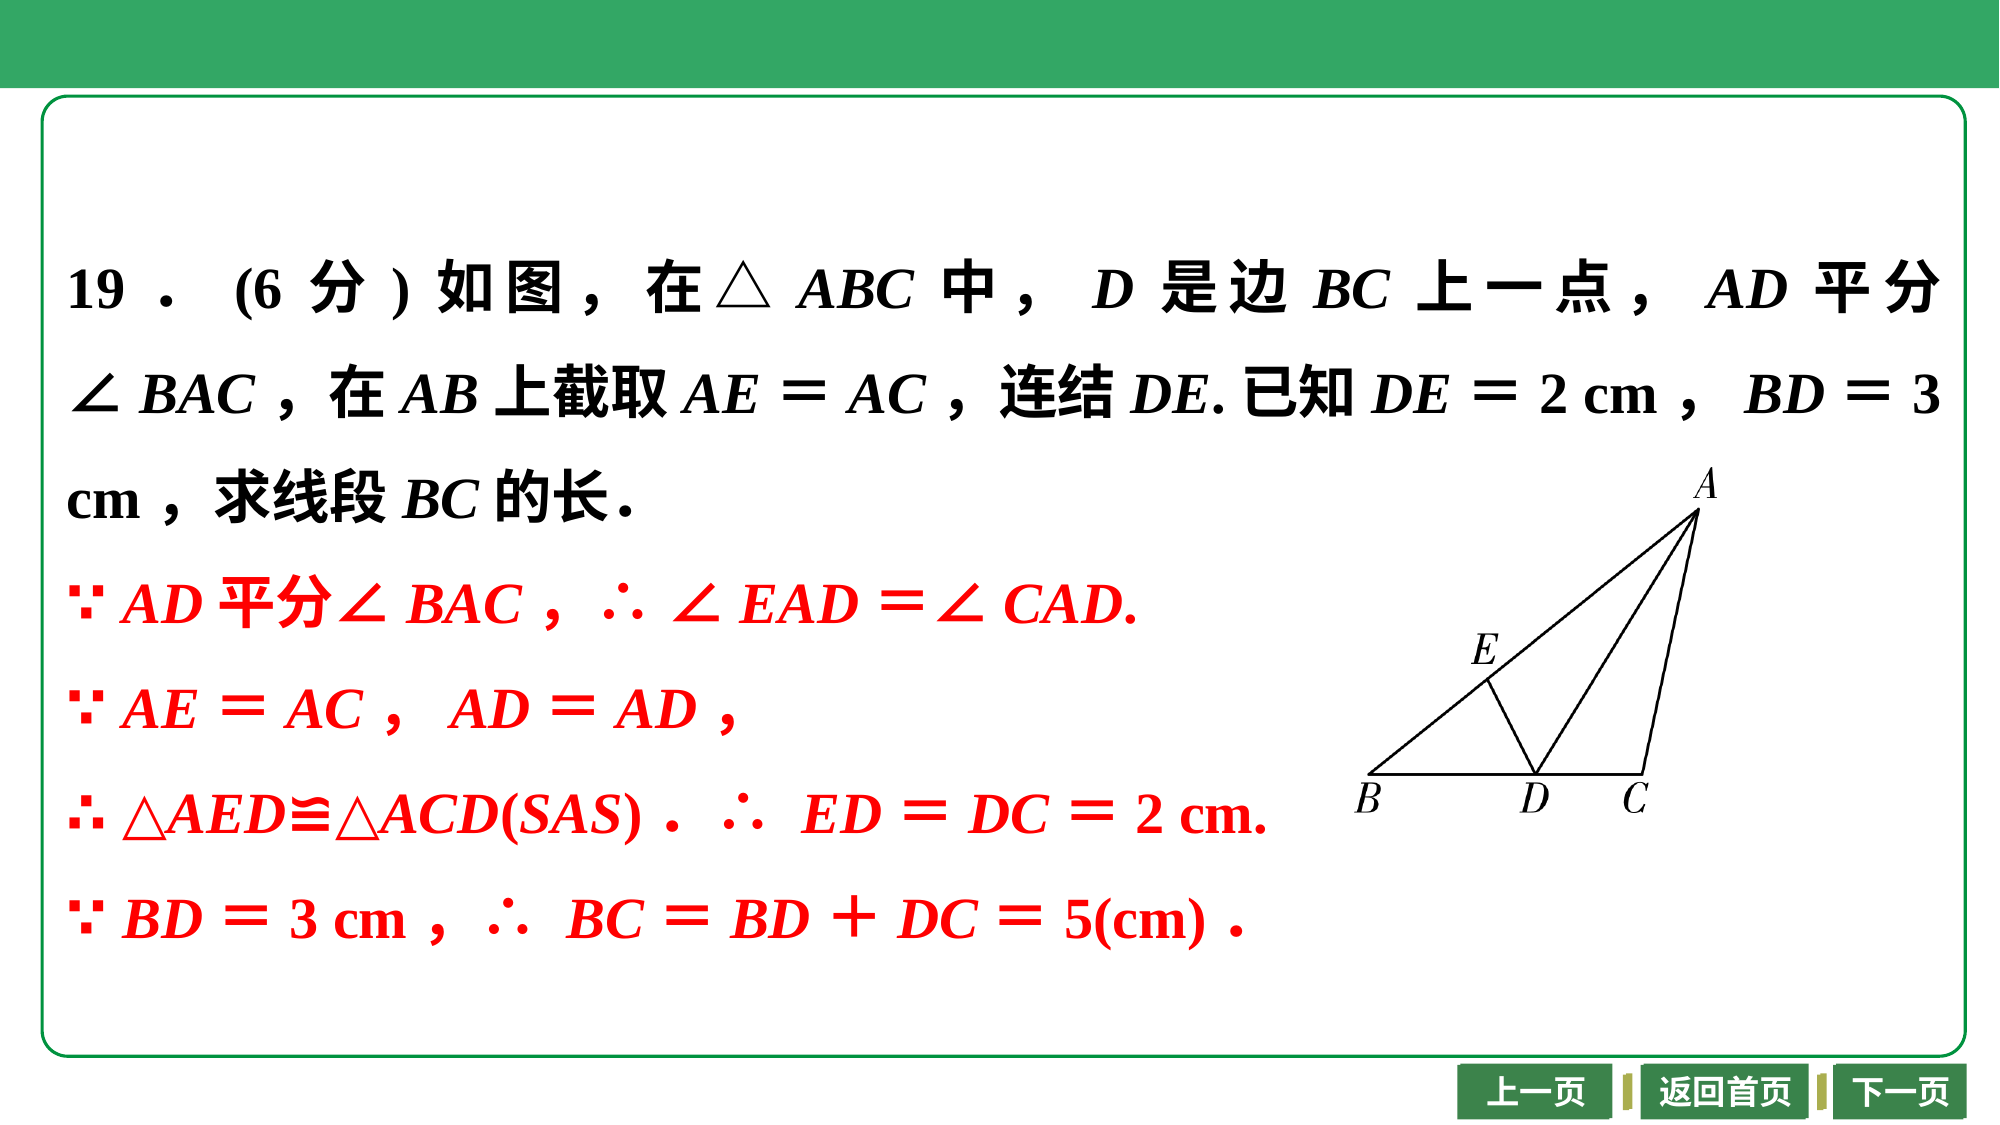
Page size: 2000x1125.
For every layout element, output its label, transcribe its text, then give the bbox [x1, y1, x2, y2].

list 19．(6分)如图，在△ABC中，D是边BC上一点，AD平分∠BAC，在AB上截取AE＝AC，连结DE.已知DE＝2 cm，BD＝3 cm，求线段BC的长． ∵ AD平分∠BAC，∴ ∠EAD＝∠CAD. ∵ AE＝AC，AD＝AD， ∴ △AED≌△ACD(SAS)．∴ ED＝DC＝2 cm. ∵ BD＝3 cm，∴ BC＝BD＋DC＝5(cm)． [51, 208, 1957, 860]
picture [1353, 467, 1718, 813]
